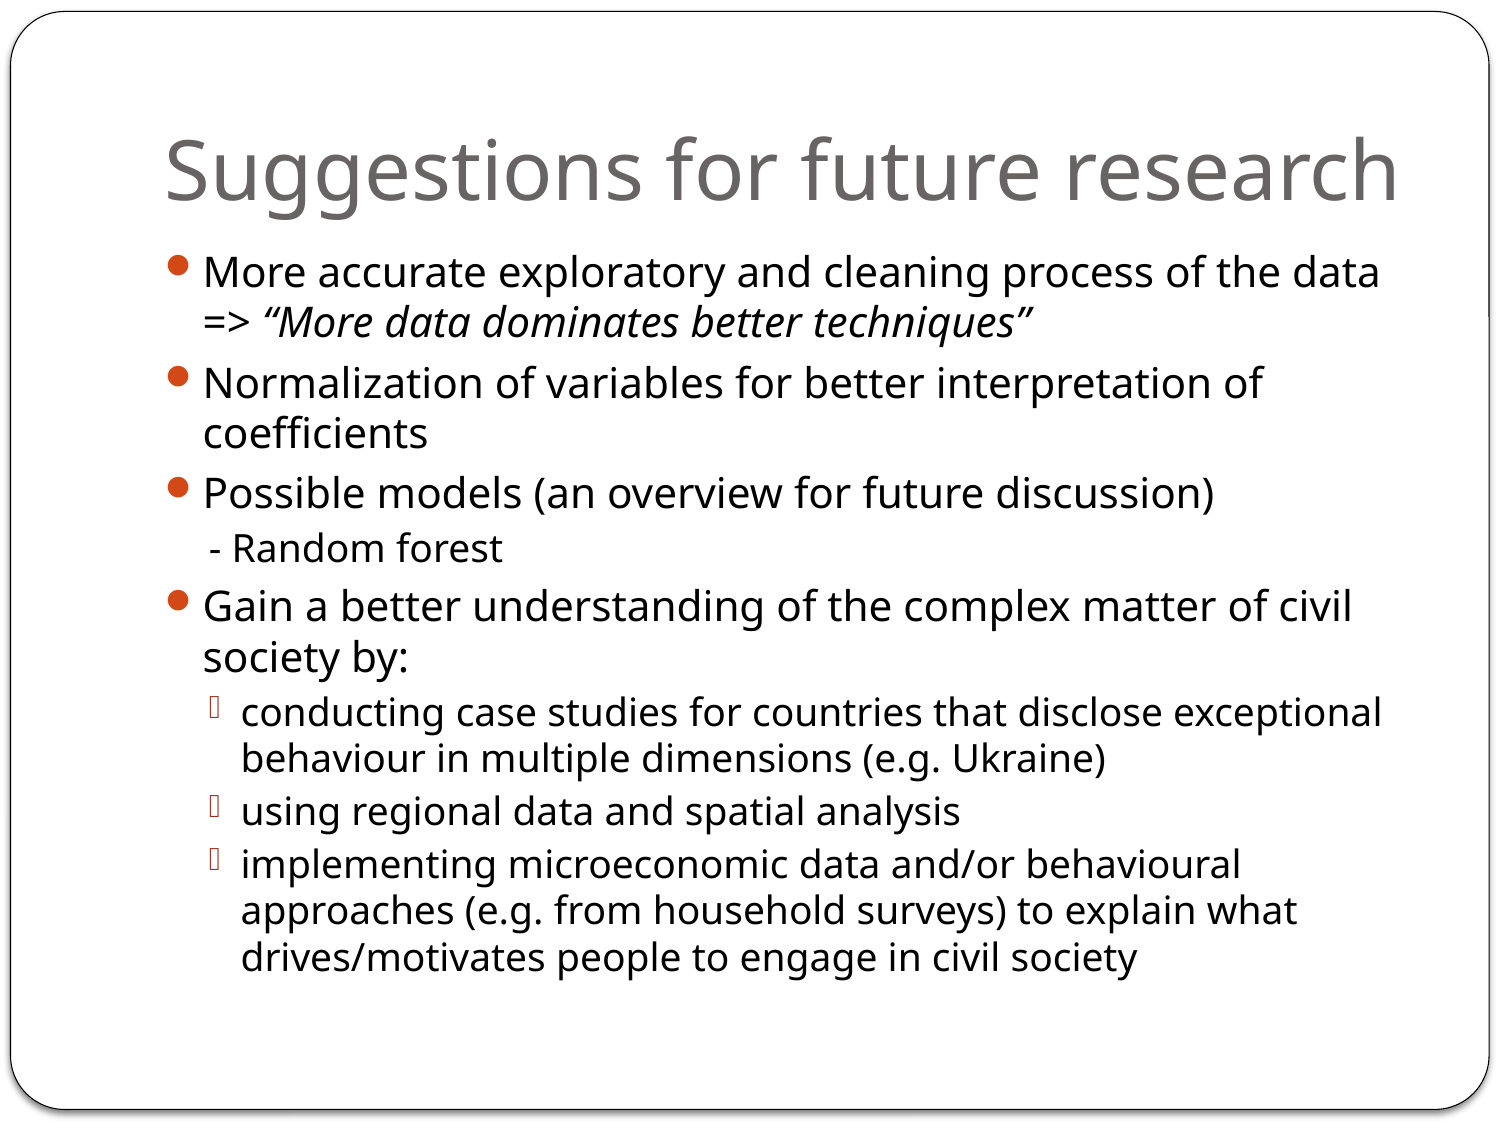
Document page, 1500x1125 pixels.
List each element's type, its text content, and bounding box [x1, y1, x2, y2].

title Suggestions for future research [150, 45, 1425, 233]
list More accurate exploratory and cleaning process of the data => “More data dominates better techniques” Normalization of variables for better interpretation of coefficients Possible models (an overview for future discussion) - Random forest Gain a better understanding of the complex matter of civil society by: conducting case studies for countries that disclose exceptional behaviour in multiple dimensions (e.g. Ukraine) using regional data and spatial analysis implementing microeconomic data and/or behavioural approaches (e.g. from household surveys) to explain what drives/motivates people to engage in civil society [150, 237, 1425, 988]
